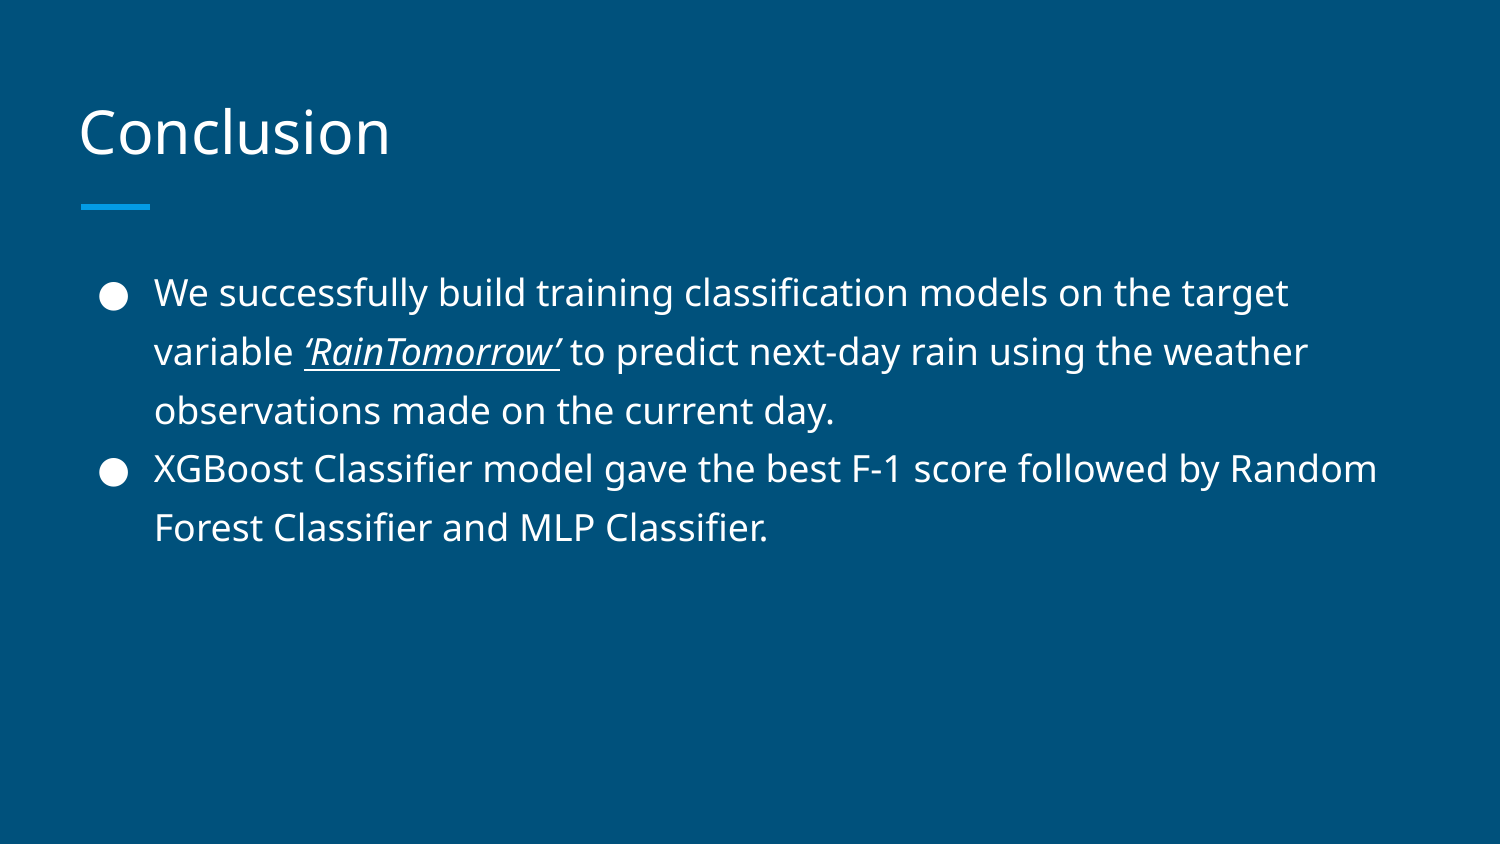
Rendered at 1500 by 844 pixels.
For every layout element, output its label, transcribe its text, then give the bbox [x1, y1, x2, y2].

title Conclusion [63, 75, 1437, 188]
list We successfully build training classification models on the target variable ‘RainTomorrow’ to predict next-day rain using the weather observations made on the current day. XGBoost Classifier model gave the best F-1 score followed by Random Forest Classifier and MLP Classifier. [63, 244, 1437, 750]
